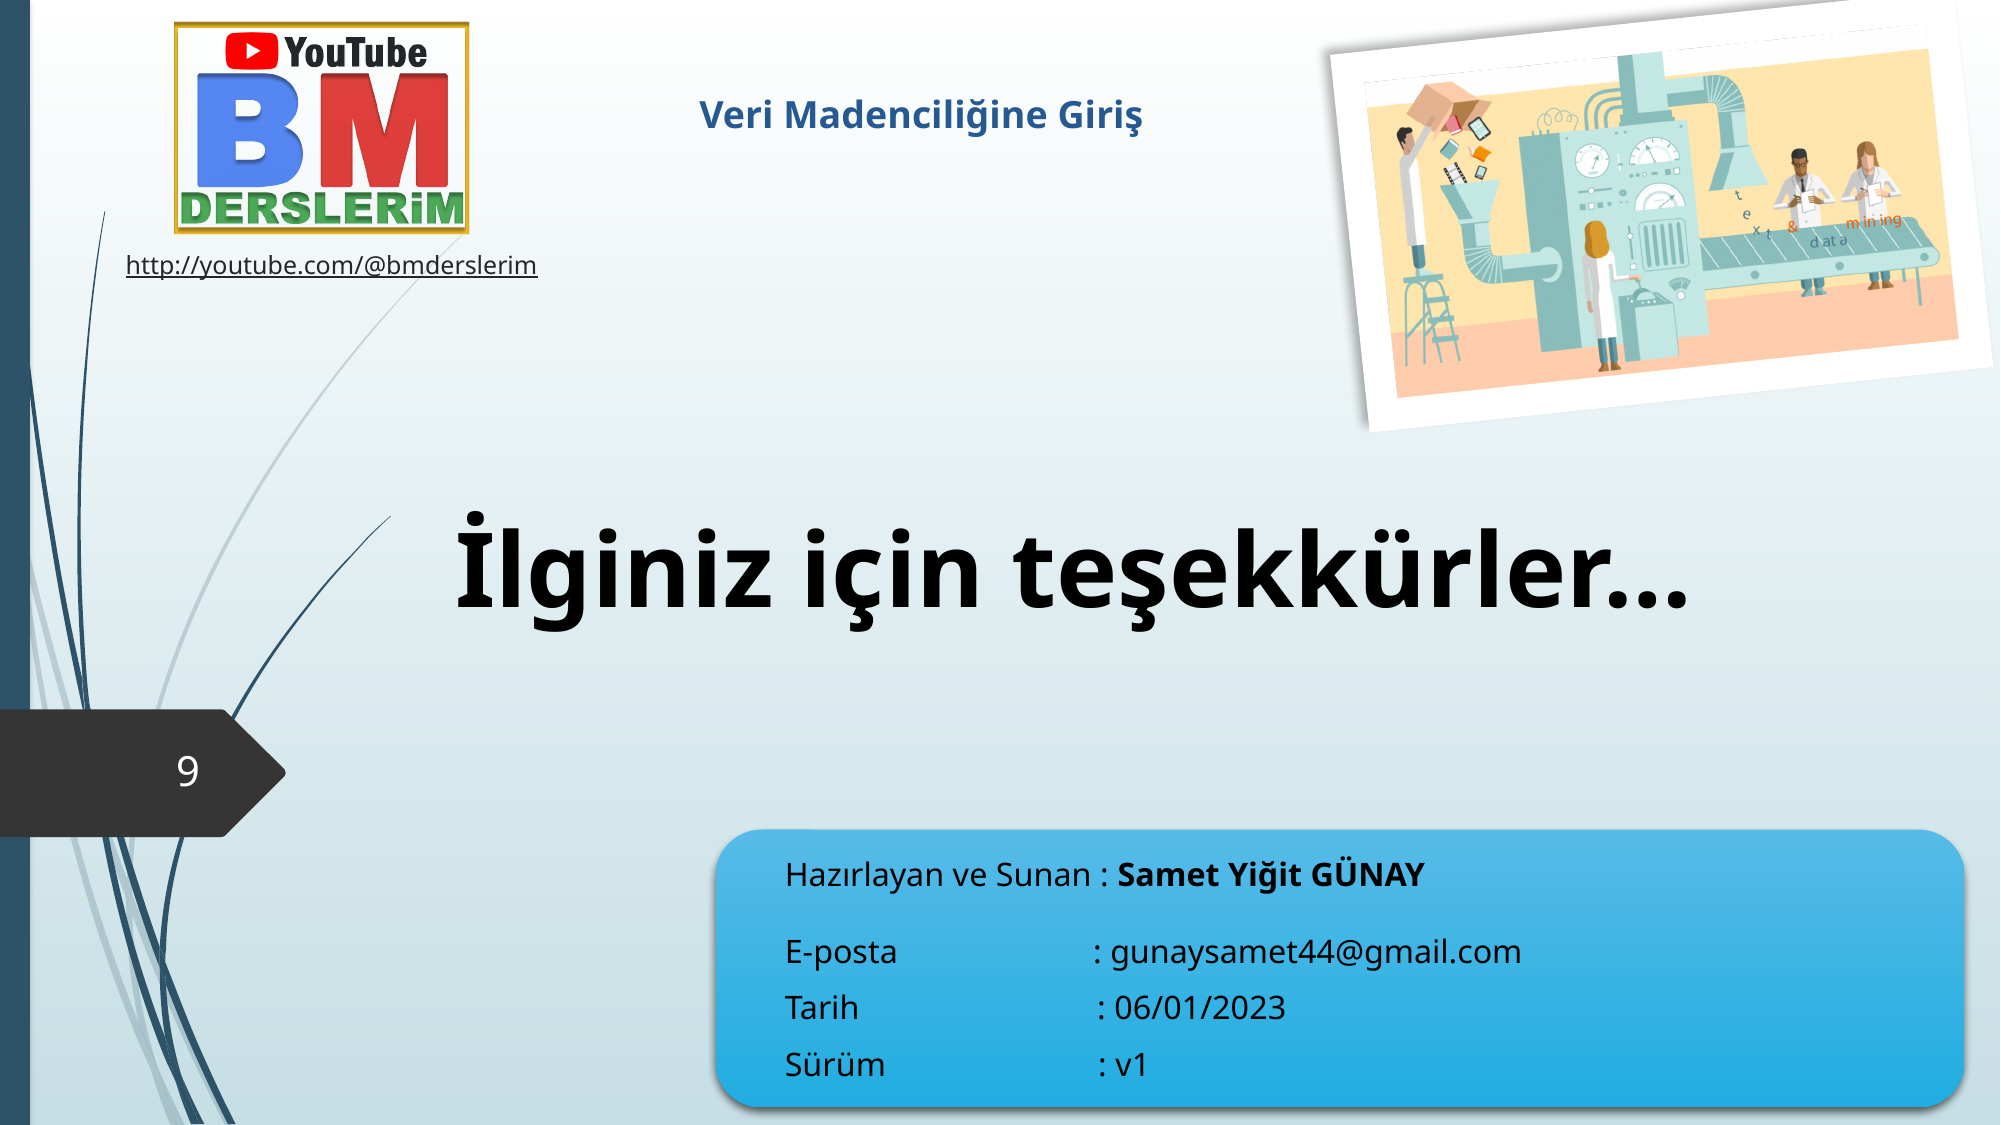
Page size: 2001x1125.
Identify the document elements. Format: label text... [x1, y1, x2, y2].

text_box Hazırlayan ve Sunan : Samet Yiğit GÜNAY E-posta : gunaysamet44@gmail.com Tarih : 06/01/2023 Sürüm : v1 [769, 846, 1944, 1091]
picture [172, 17, 471, 237]
text_box [715, 829, 1965, 1108]
slide_number 9 [87, 743, 216, 803]
text_box Veri Madenciliğine Giriş [578, 83, 1265, 268]
title İlginiz için teşekkürler… [440, 489, 1715, 636]
picture [1365, 24, 1958, 397]
text_box http://youtube.com/@bmderslerim [92, 241, 572, 291]
